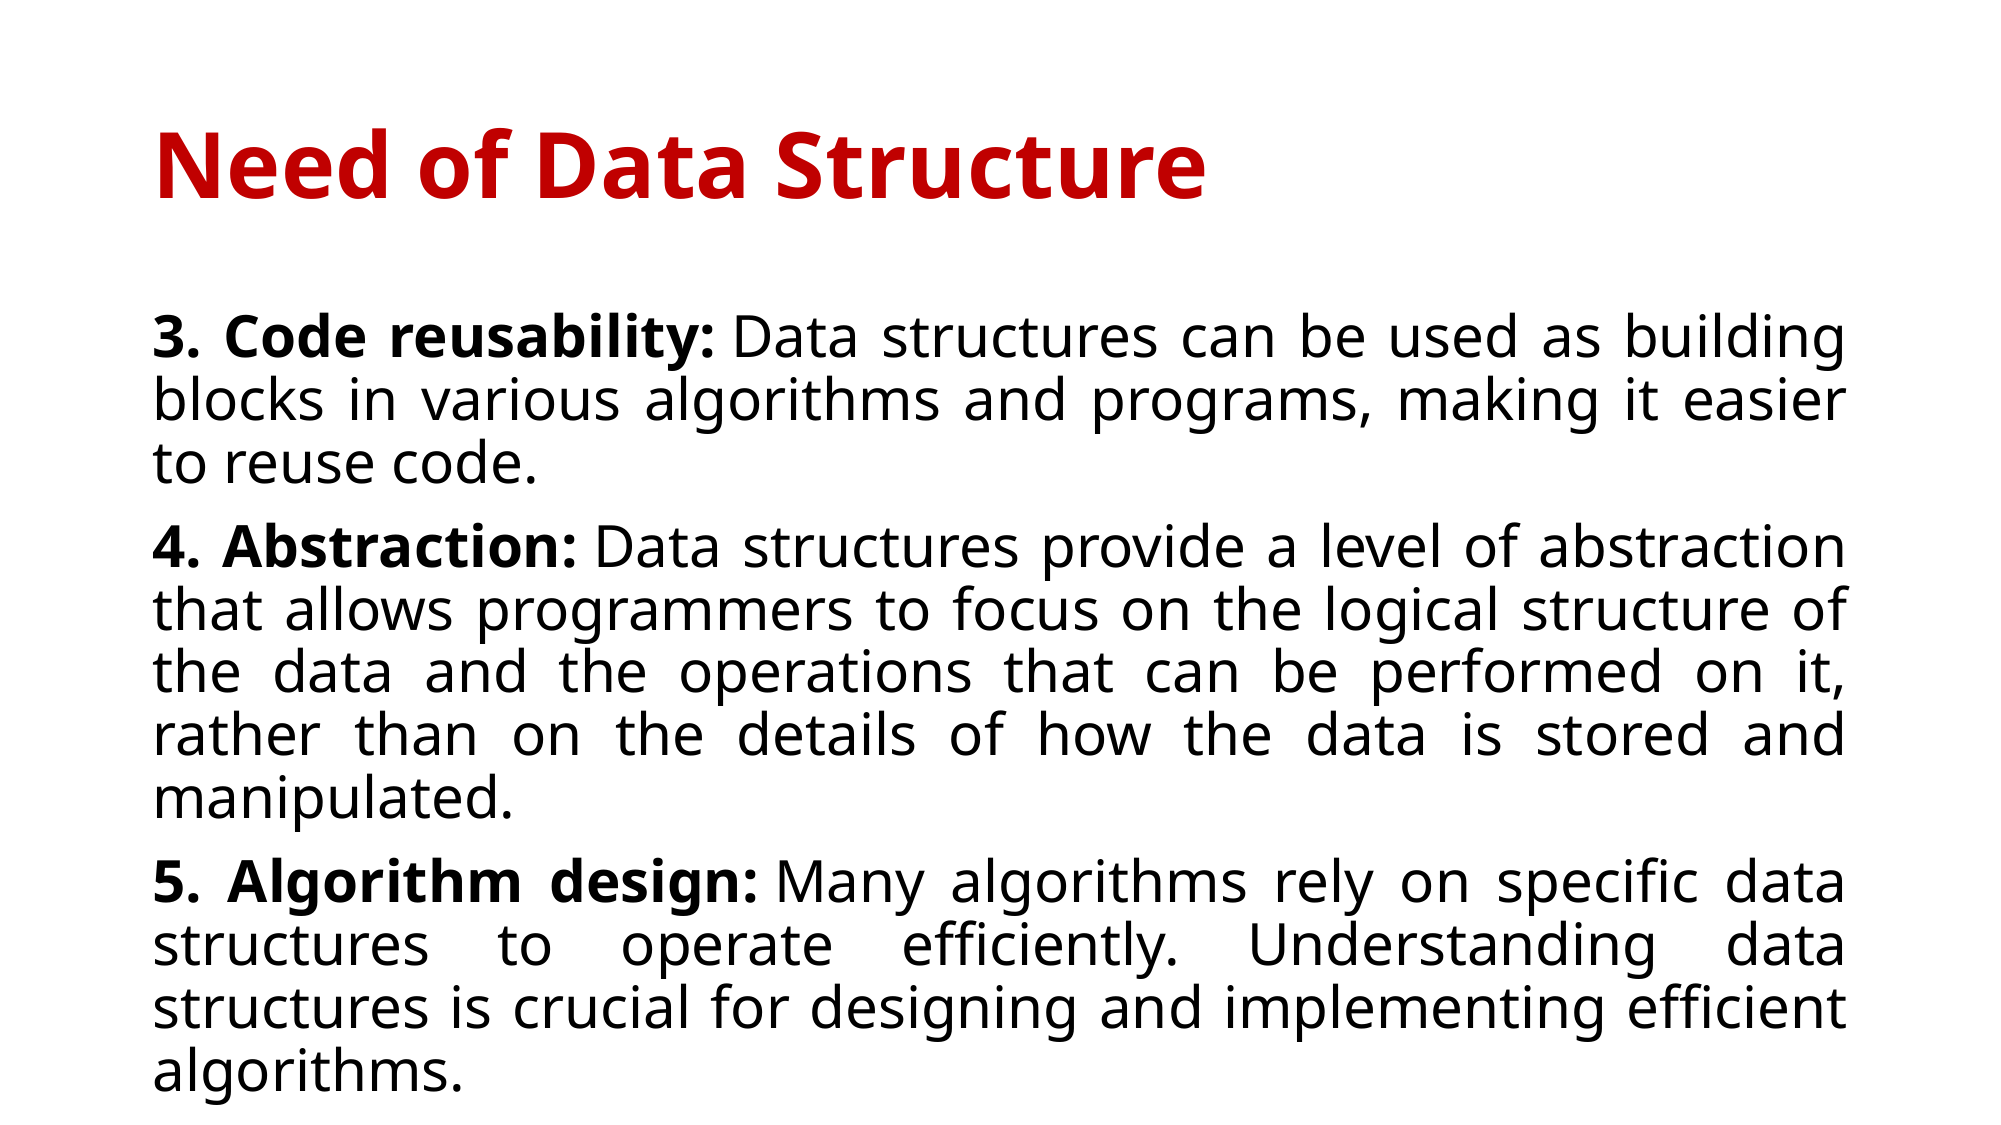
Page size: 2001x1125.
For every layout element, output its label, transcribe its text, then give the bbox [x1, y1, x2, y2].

title Need of Data Structure [137, 59, 1863, 278]
list 3. Code reusability: Data structures can be used as building blocks in various algorithms and programs, making it easier to reuse code. 4. Abstraction: Data structures provide a level of abstraction that allows programmers to focus on the logical structure of the data and the operations that can be performed on it, rather than on the details of how the data is stored and manipulated. 5. Algorithm design: Many algorithms rely on specific data structures to operate efficiently. Understanding data structures is crucial for designing and implementing efficient algorithms. [137, 299, 1863, 1014]
